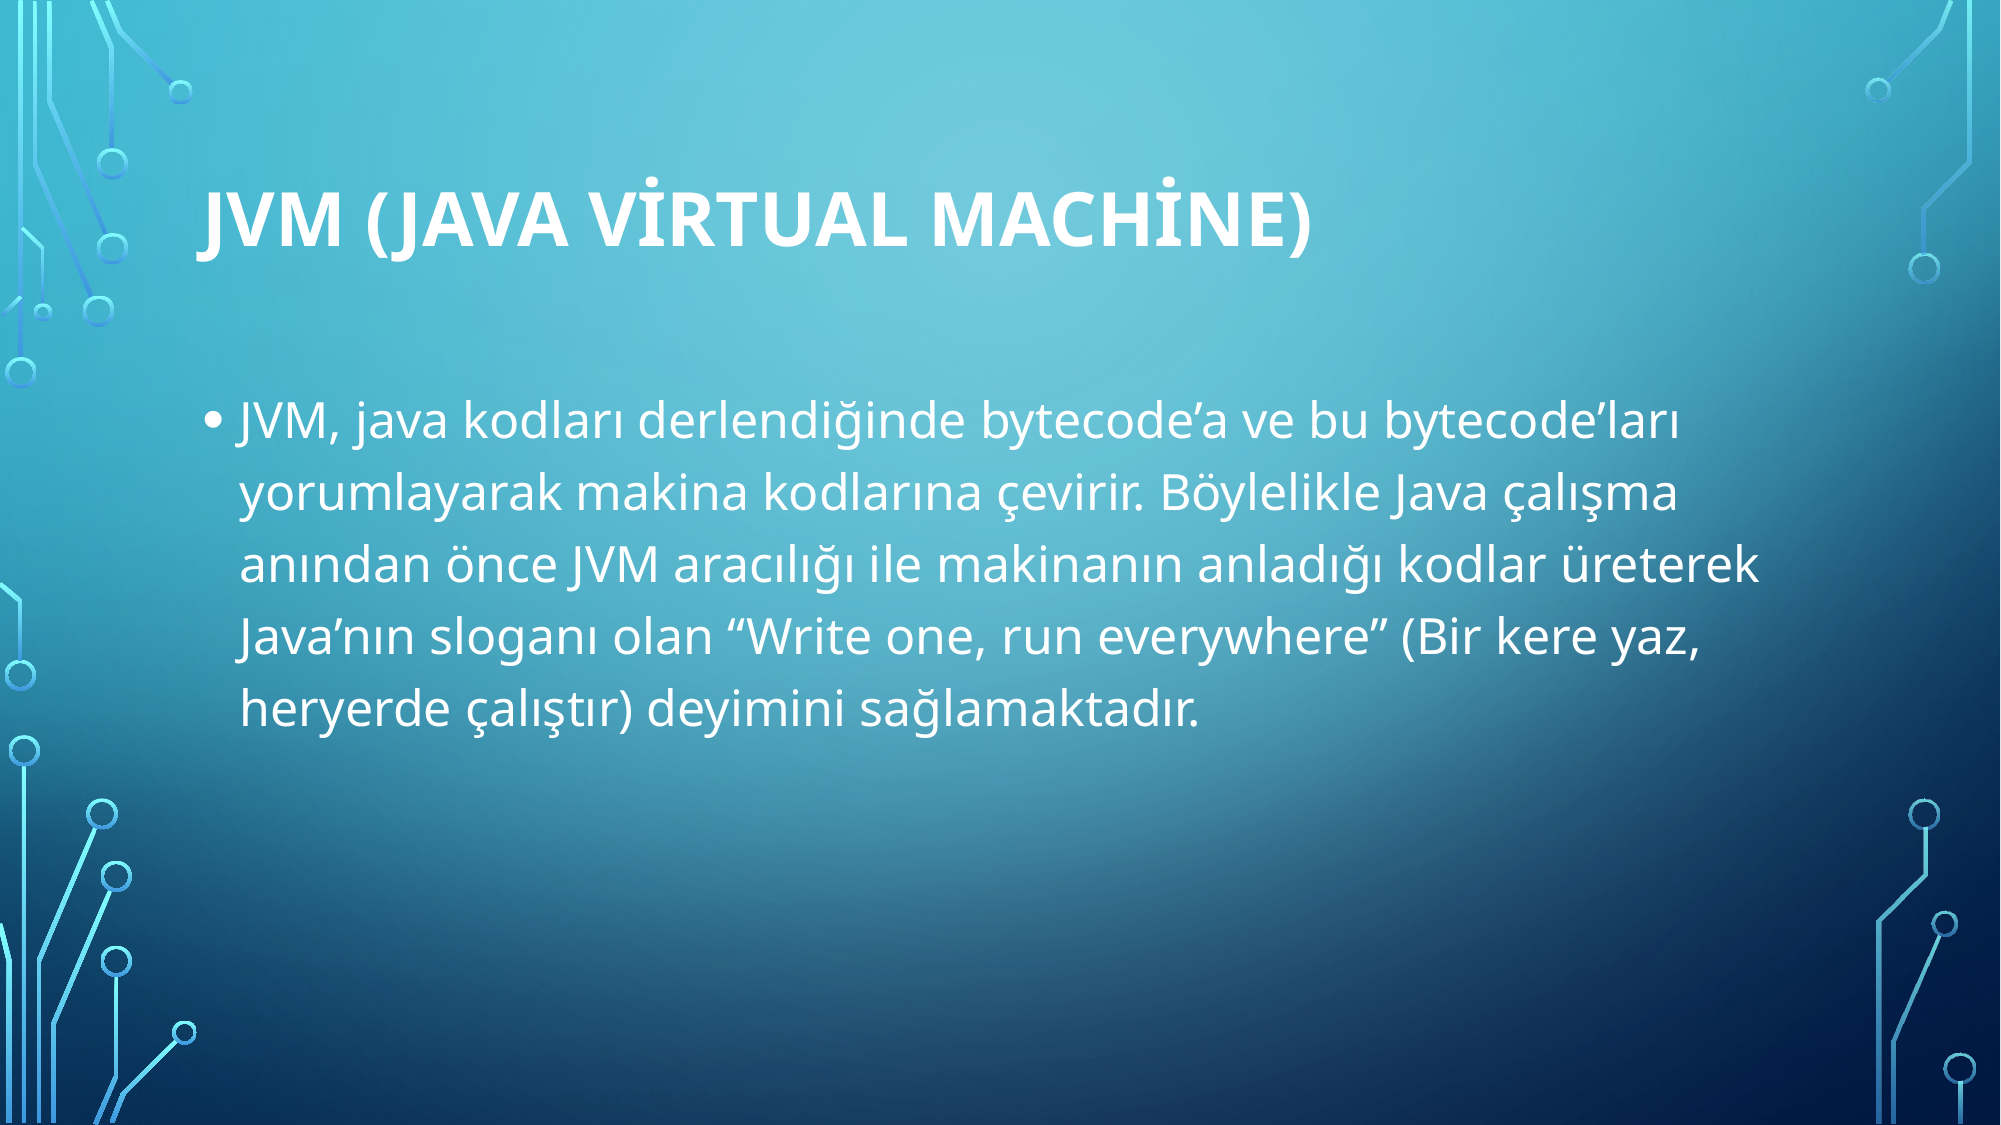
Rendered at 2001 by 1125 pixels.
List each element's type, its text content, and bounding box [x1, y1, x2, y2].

list JVM, java kodları derlendiğinde bytecode’a ve bu bytecode’ları yorumlayarak makina kodlarına çevirir. Böylelikle Java çalışma anından önce JVM aracılığı ile makinanın anladığı kodlar üreterek Java’nın sloganı olan “Write one, run everywhere” (Bir kere yaz, heryerde çalıştır) deyimini sağlamaktadır. [187, 369, 1813, 950]
title JVM (Java Virtual Machine) [187, 101, 1813, 344]
